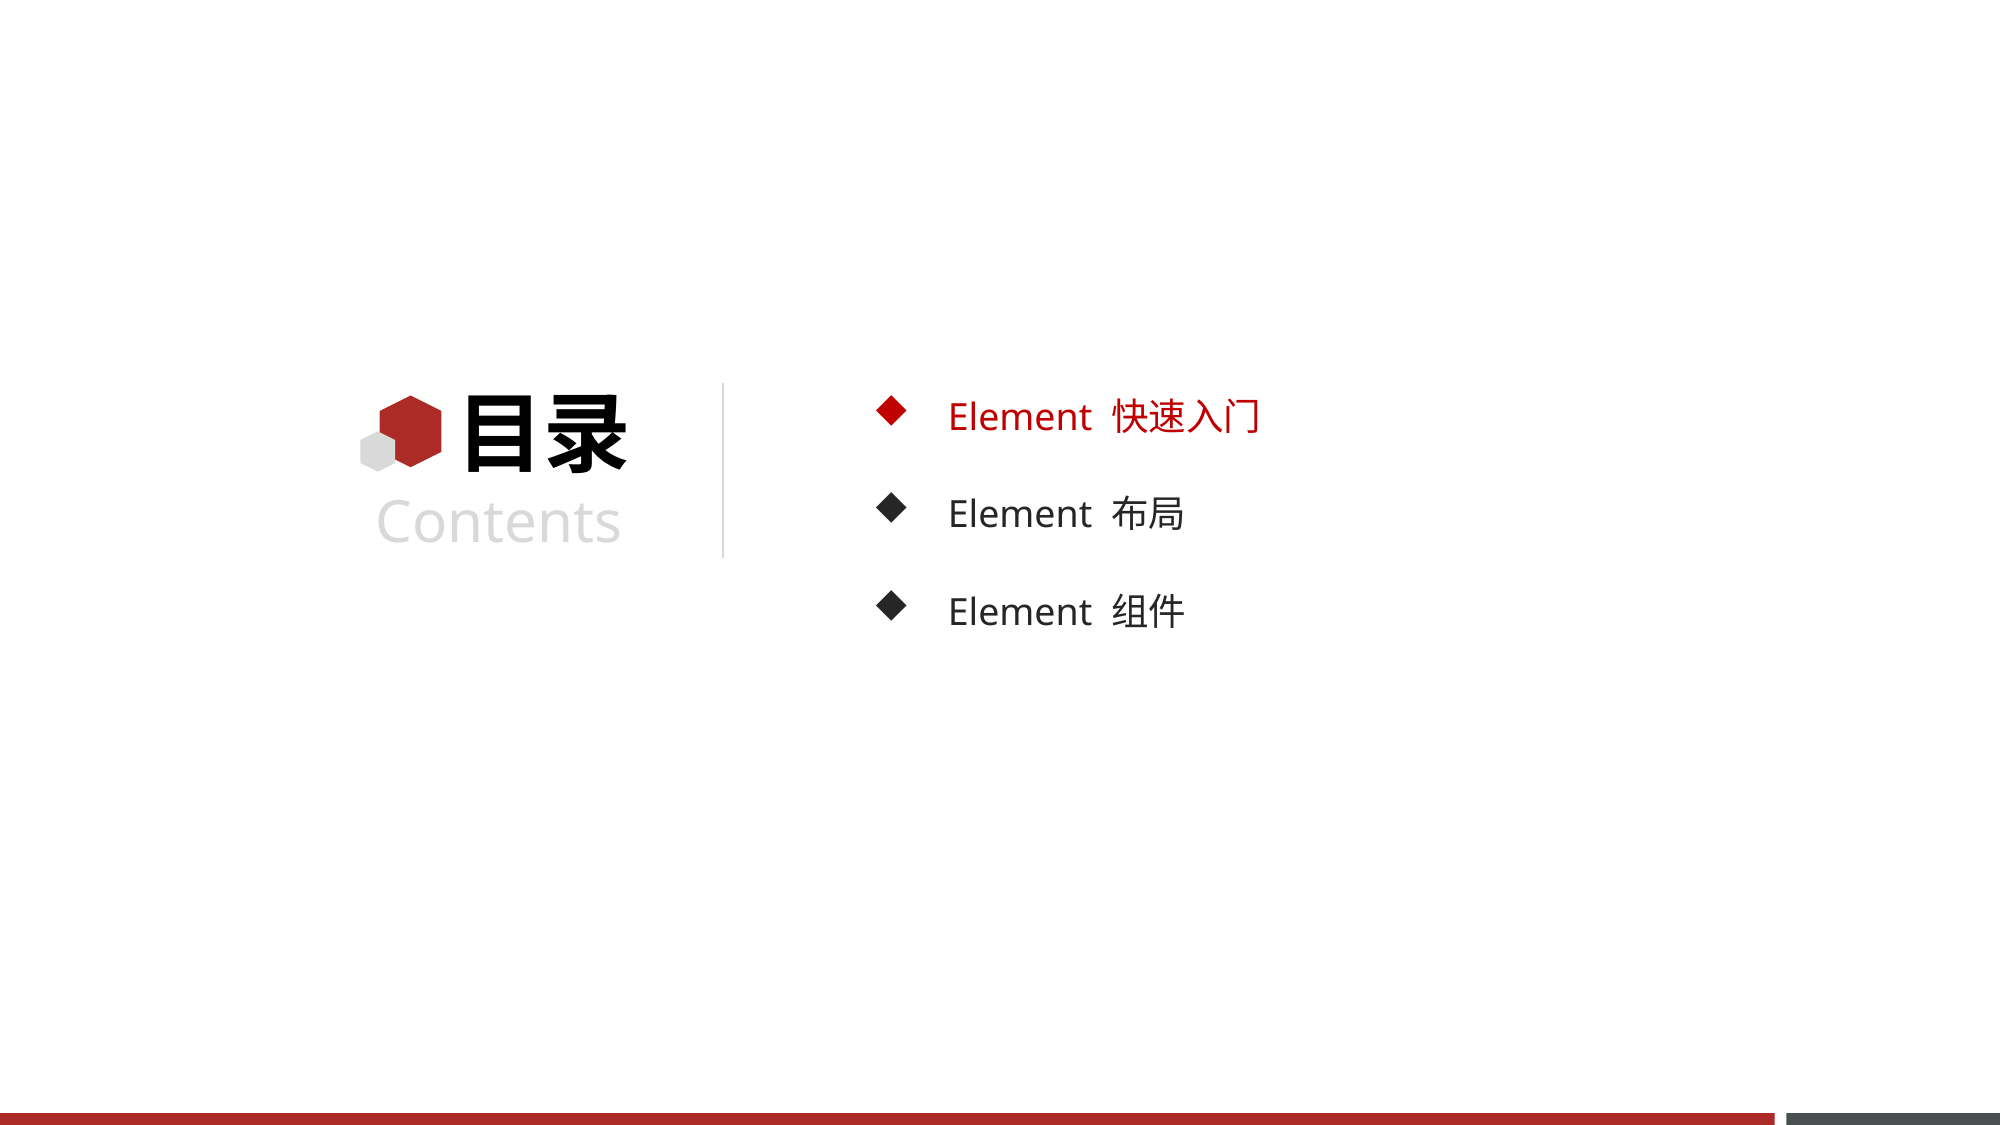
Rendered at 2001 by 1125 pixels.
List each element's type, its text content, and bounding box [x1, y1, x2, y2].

list Element 快速入门 Element 布局 Element 组件 [858, 340, 1839, 844]
